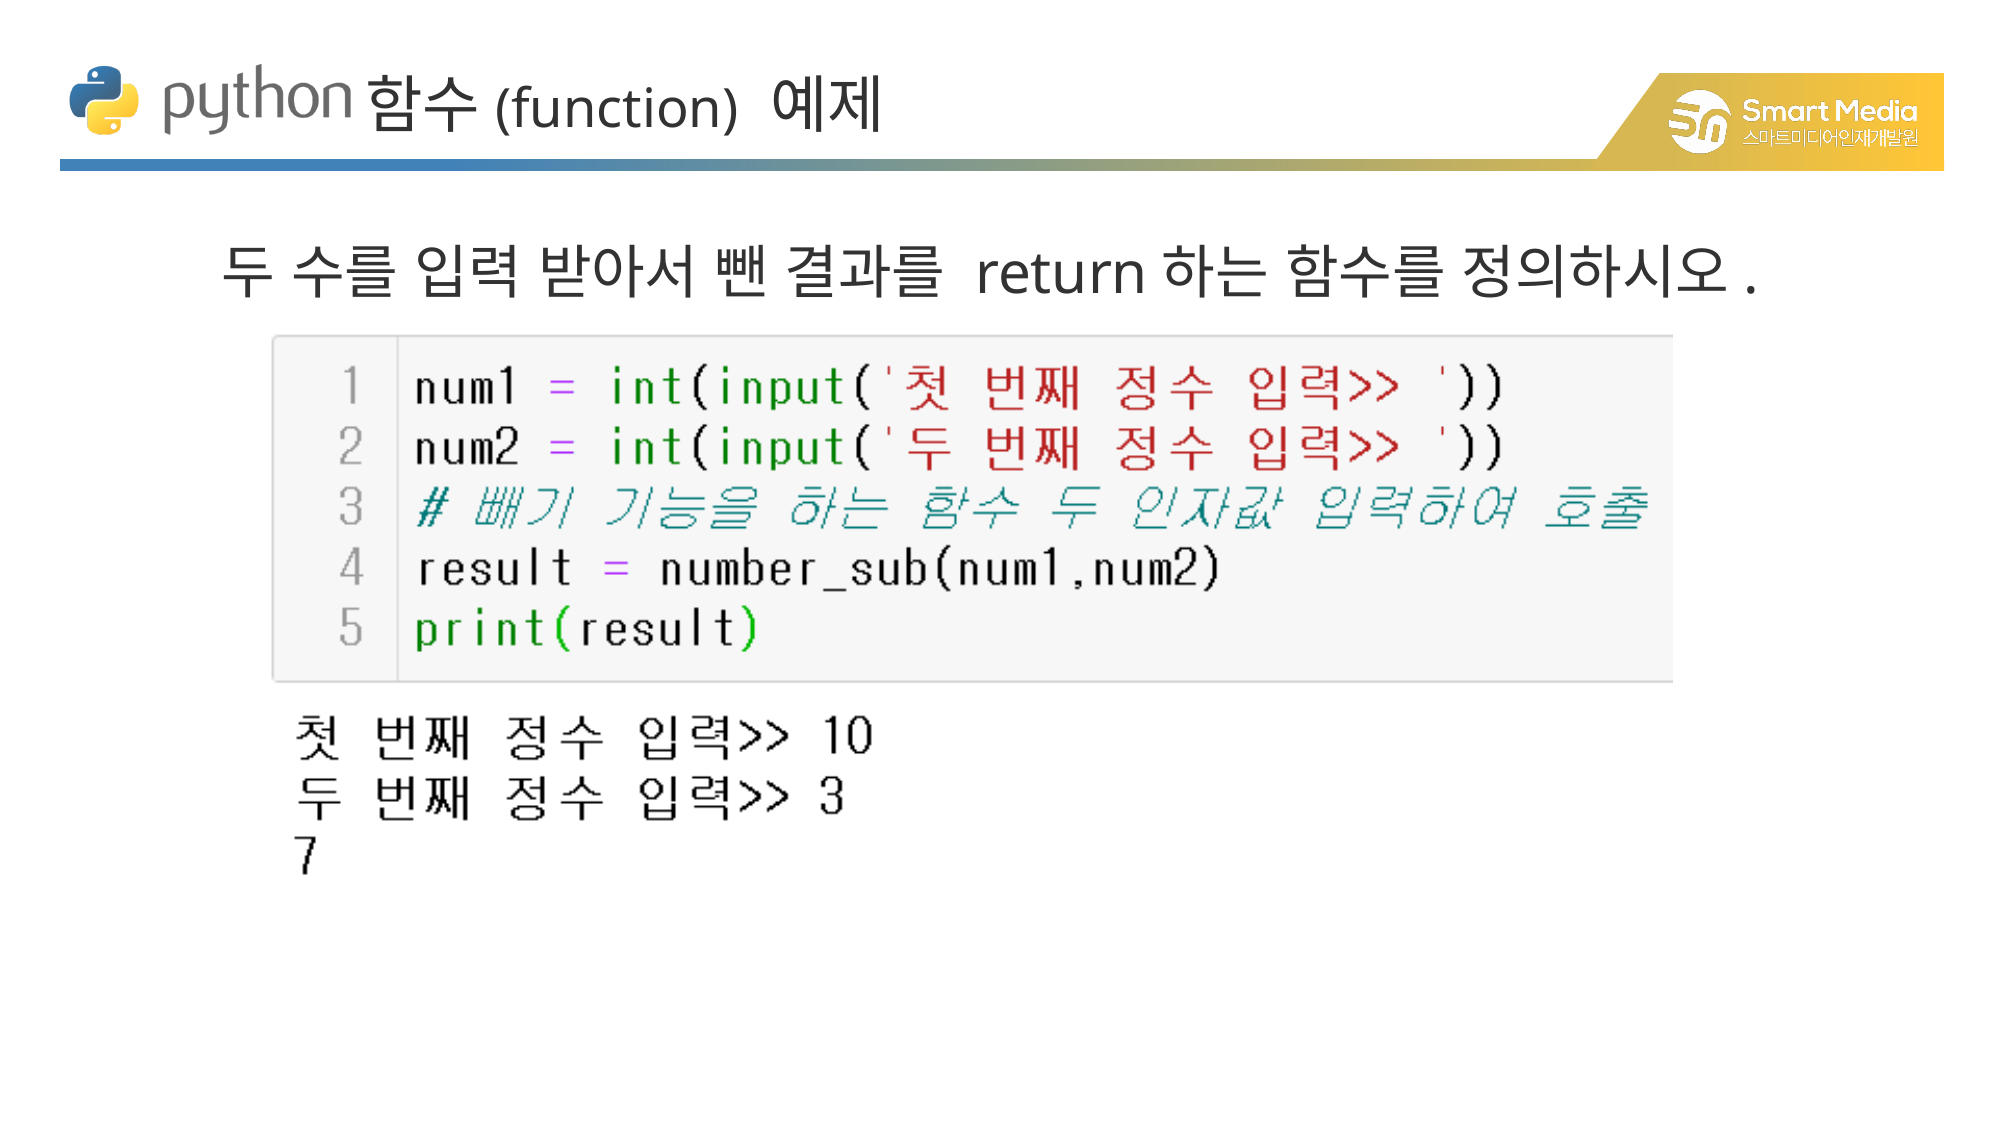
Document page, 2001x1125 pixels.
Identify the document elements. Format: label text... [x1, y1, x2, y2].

picture [60, 55, 363, 147]
text_box 두 수를 입력 받아서 뺀 결과를 return하는 함수를 정의하시오. [206, 214, 1873, 313]
text_box 함수(function) 예제 [350, 57, 900, 148]
picture [1658, 83, 1932, 160]
picture [266, 325, 1673, 879]
